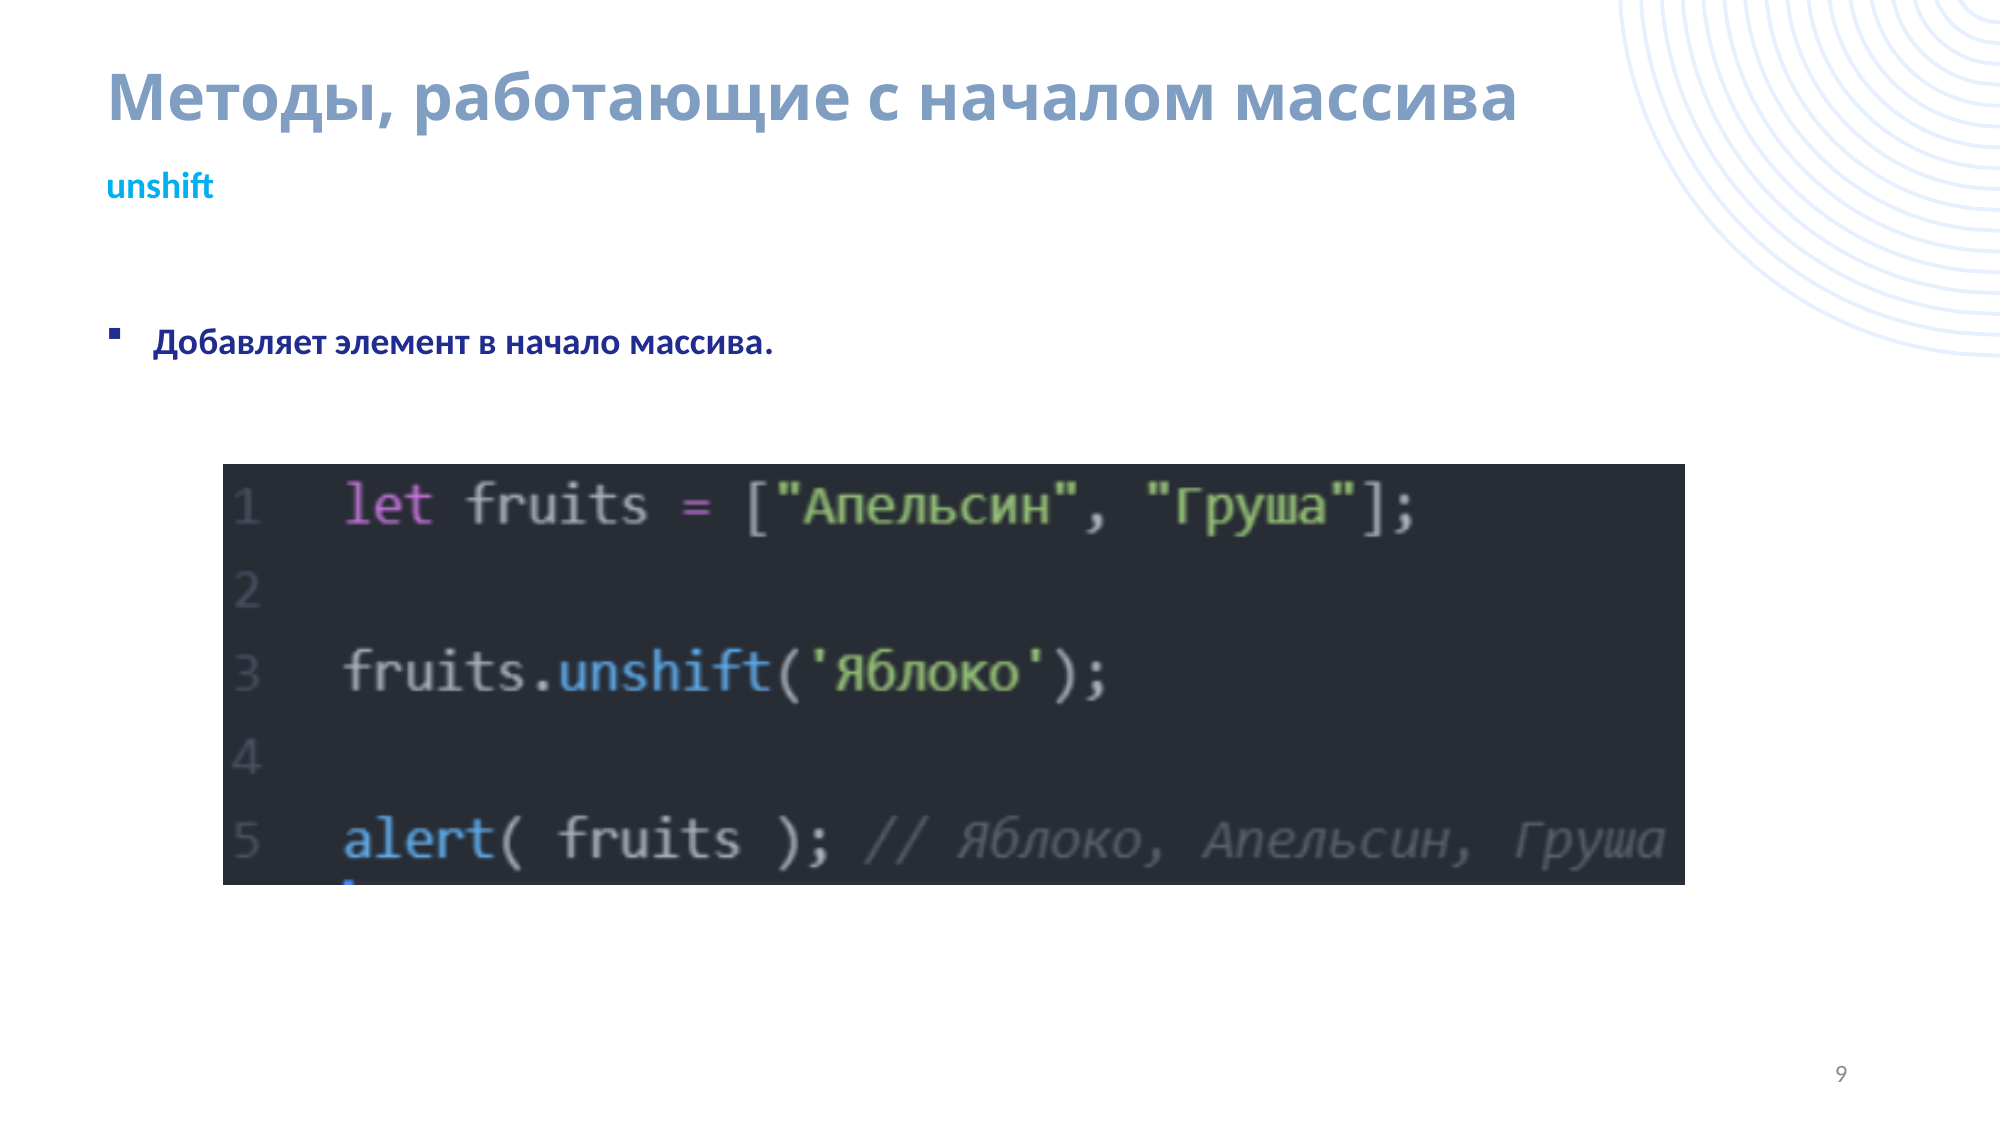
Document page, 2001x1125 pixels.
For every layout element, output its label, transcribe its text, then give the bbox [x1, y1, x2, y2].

picture [223, 464, 1685, 885]
title Методы, работающие с началом массива [91, 49, 1817, 140]
slide_number 9 [1412, 1042, 1863, 1103]
text_box Добавляет элемент в начало массива. [91, 309, 1092, 369]
text_box unshift [91, 153, 528, 214]
